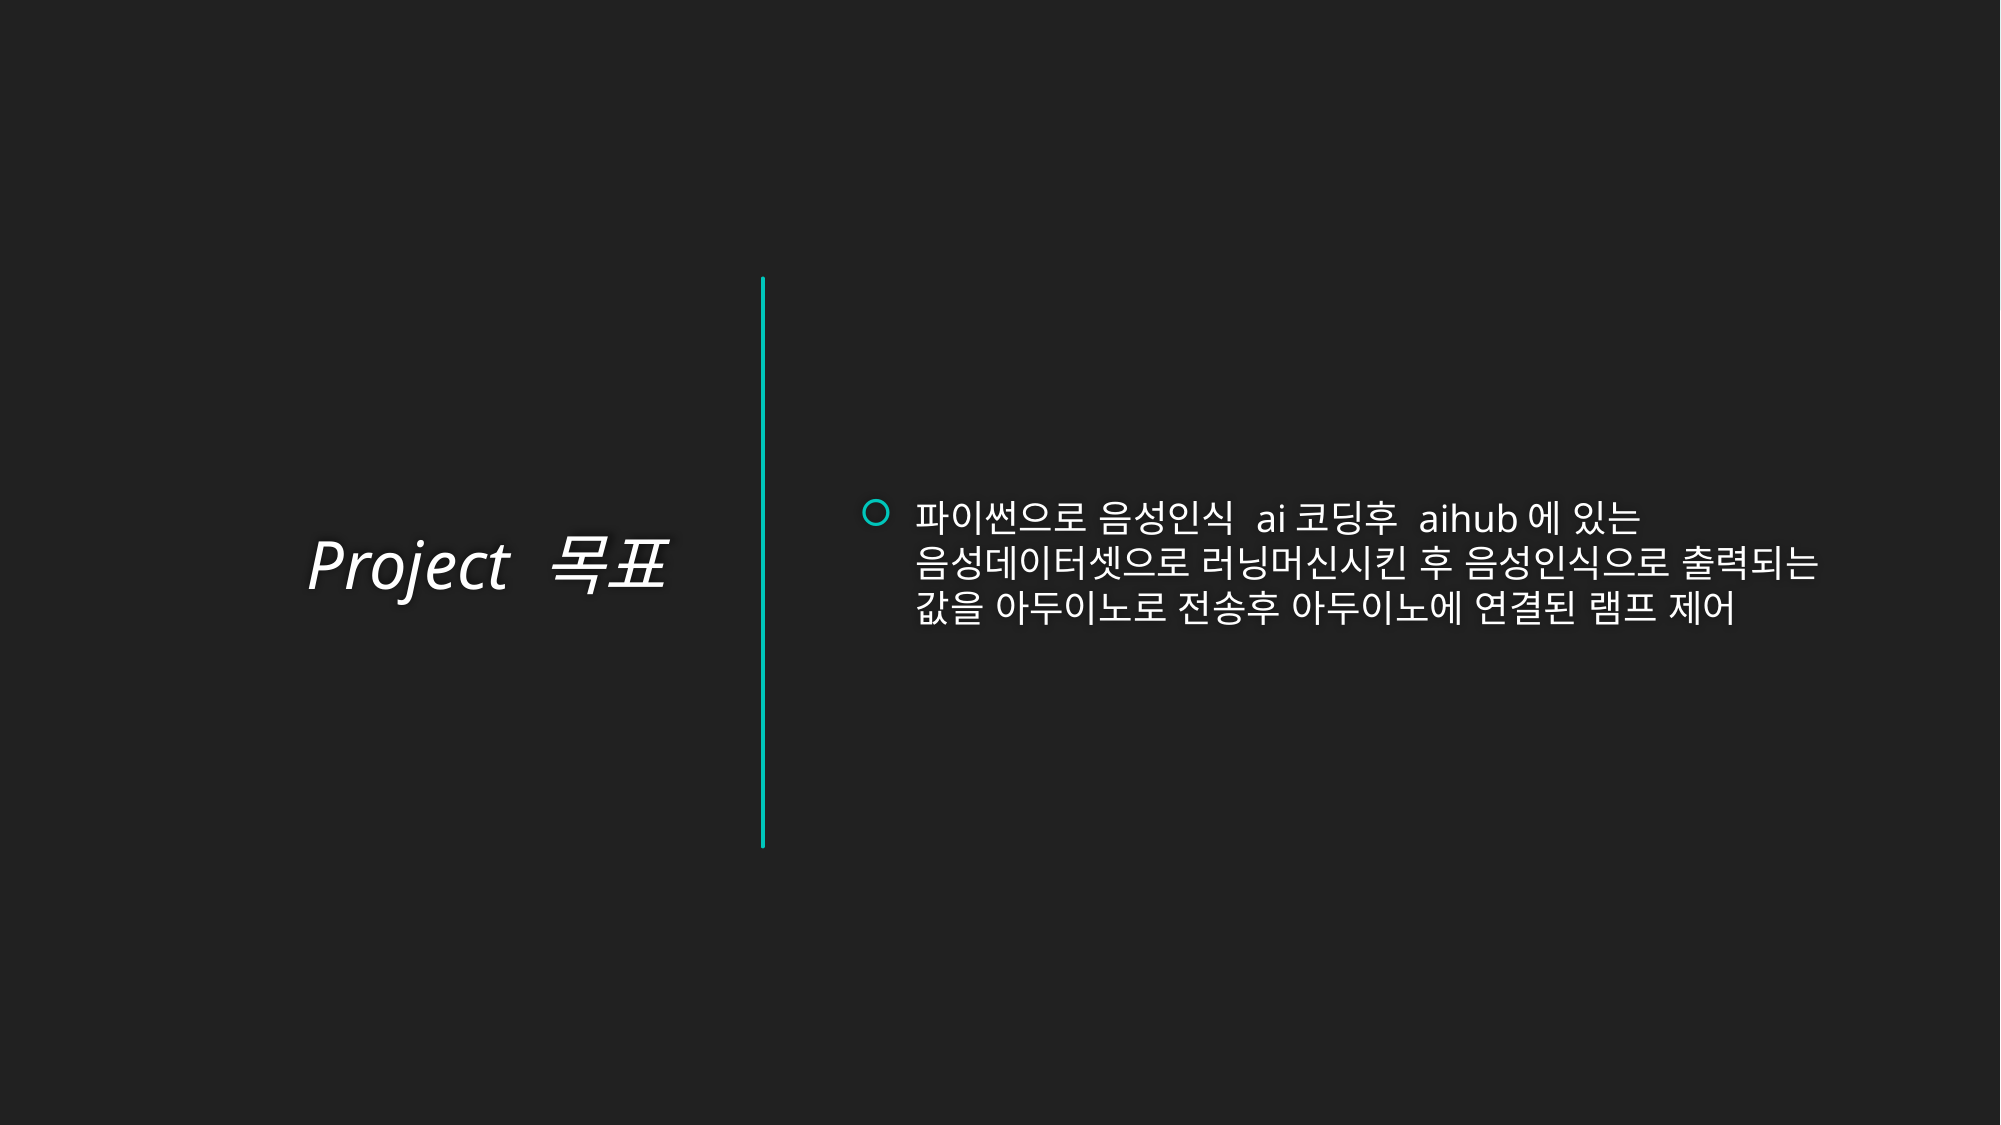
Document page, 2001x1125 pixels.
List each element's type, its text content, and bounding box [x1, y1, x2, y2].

list 파이썬으로 음성인식 ai코딩후 aihub에 있는 음성데이터셋으로 러닝머신시킨 후 음성인식으로 출력되는 값을 아두이노로 전송후 아두이노에 연결된 램프 제어 [844, 199, 1842, 926]
title Project 목표 [158, 199, 682, 926]
text_box [0, 0, 2000, 1125]
